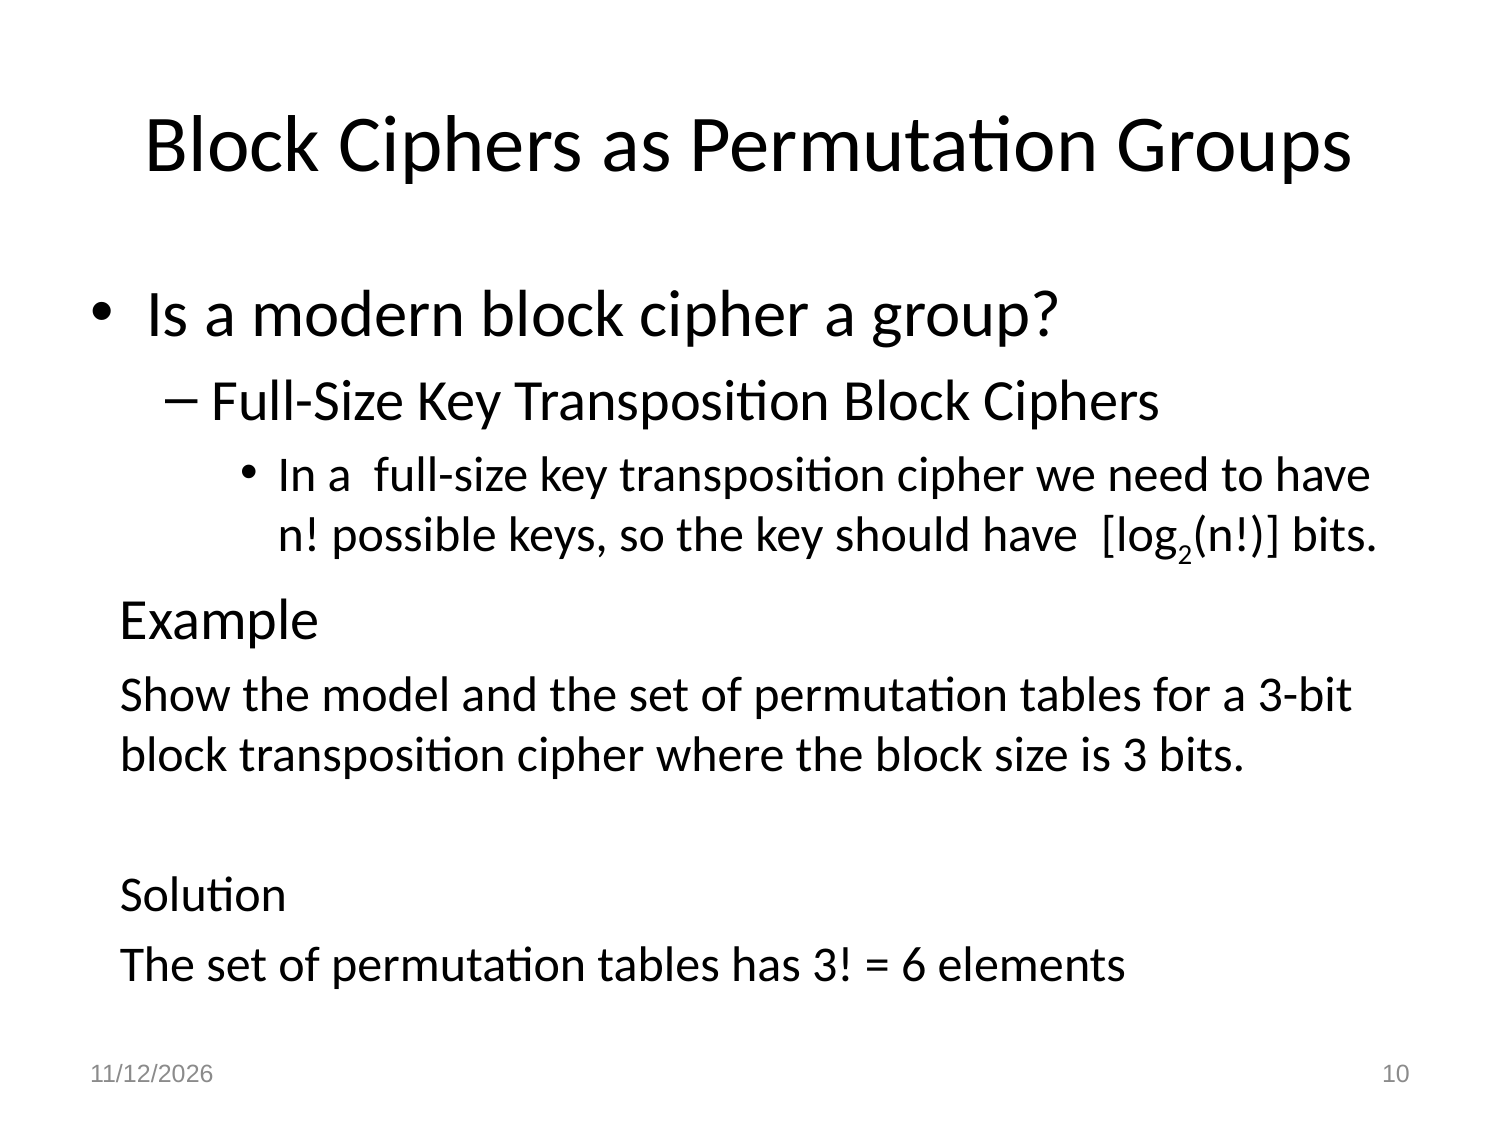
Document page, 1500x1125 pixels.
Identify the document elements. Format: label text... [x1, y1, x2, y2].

slide_number 10 [1074, 1042, 1425, 1103]
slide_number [75, 1042, 425, 1103]
list Is a modern block cipher a group? Full-Size Key Transposition Block Ciphers In a full-size key transposition cipher we need to have n! possible keys, so the key should have [log2(n!)] bits. Example Show the model and the set of permutation tables for a 3-bit block transposition cipher where the block size is 3 bits. Solution The set of permutation tables has 3! = 6 elements [75, 262, 1425, 1005]
title Block Ciphers as Permutation Groups [75, 45, 1425, 233]
